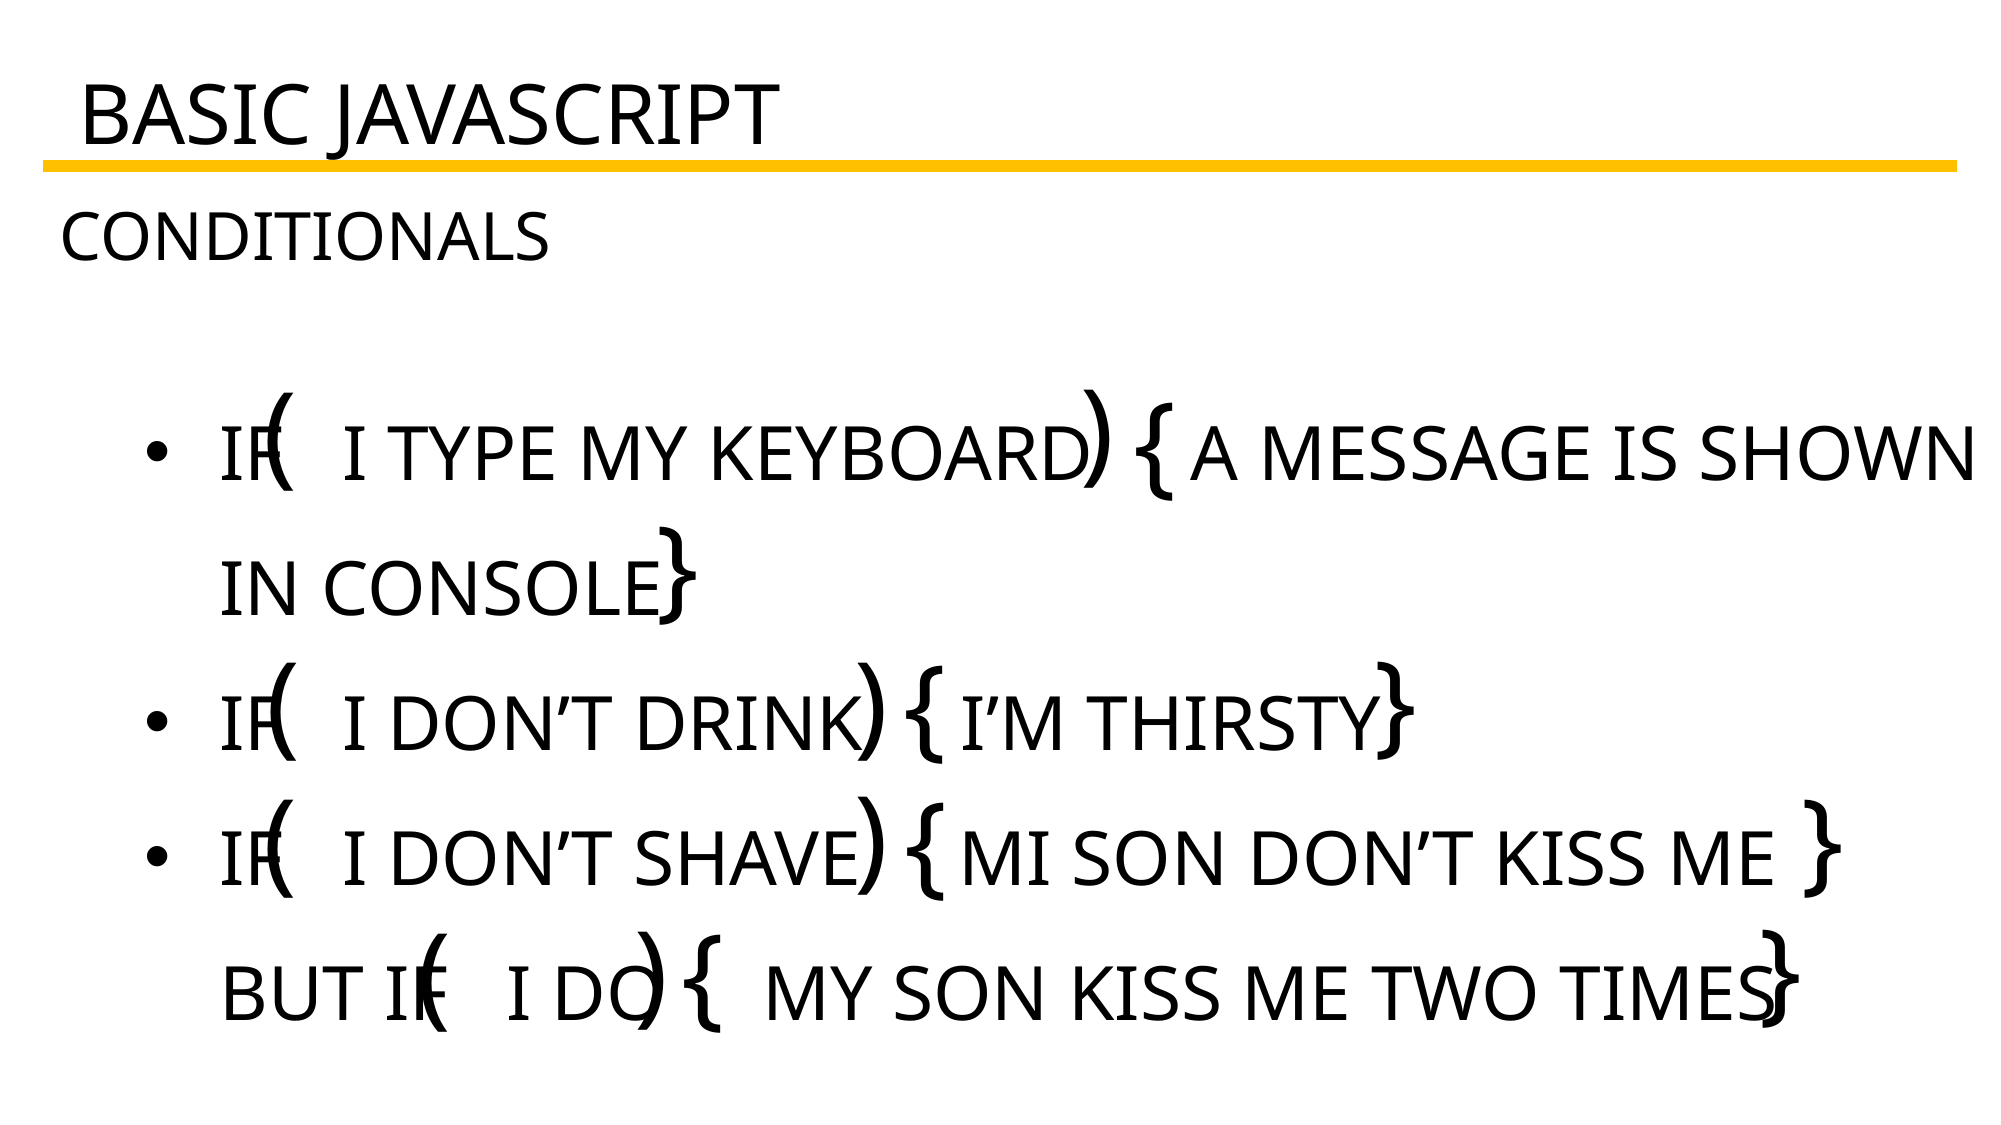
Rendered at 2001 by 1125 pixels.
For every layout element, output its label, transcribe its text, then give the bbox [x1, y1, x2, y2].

text_box ) [839, 757, 889, 908]
text_box } [1744, 890, 1817, 1041]
text_box CONDITIONALS [44, 185, 568, 281]
text_box ( [248, 353, 312, 503]
text_box ) [839, 623, 903, 757]
text_box } [1786, 760, 1860, 911]
text_box } [1359, 623, 1432, 773]
text_box { [1119, 363, 1192, 514]
text_box { [888, 626, 962, 776]
text_box ( [403, 894, 467, 1044]
text_box ) [619, 892, 683, 1043]
text_box { [889, 763, 963, 914]
text_box { [666, 895, 740, 1046]
text_box ( [248, 760, 312, 911]
text_box } [641, 487, 714, 637]
text_box ( [251, 623, 316, 773]
text_box BASIC JAVASCRIPT [63, 53, 797, 165]
text_box ) [1065, 350, 1130, 501]
text_box IF I TYPE MY KEYBOARD A MESSAGE IS SHOWN IN CONSOLE IF I DON’T DRINK I’M THIRSTY IF I DON’T SHAVE MI SON DON’T KISS ME BUT IF I DO MY SON KISS ME TWO TIMES [129, 353, 1997, 1043]
